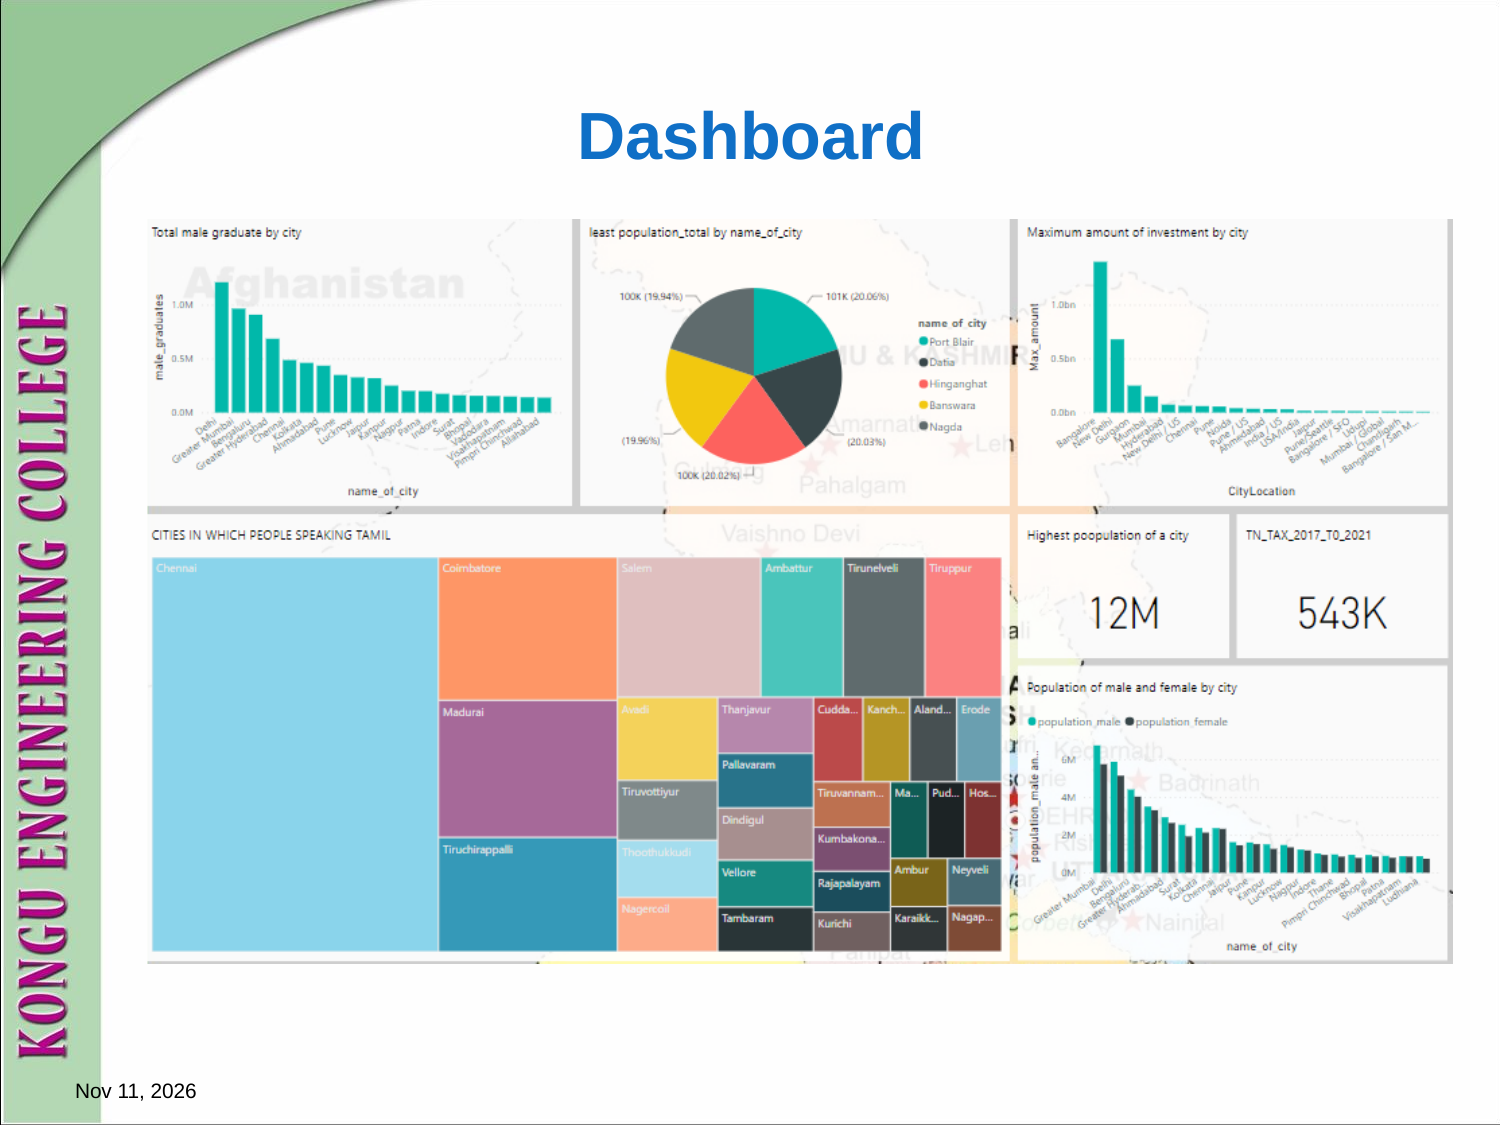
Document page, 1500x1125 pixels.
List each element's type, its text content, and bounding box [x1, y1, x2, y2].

slide_number 28-Jan-23 [75, 1042, 425, 1103]
title Dashboard [76, 54, 1427, 173]
picture [0, 0, 1500, 1125]
